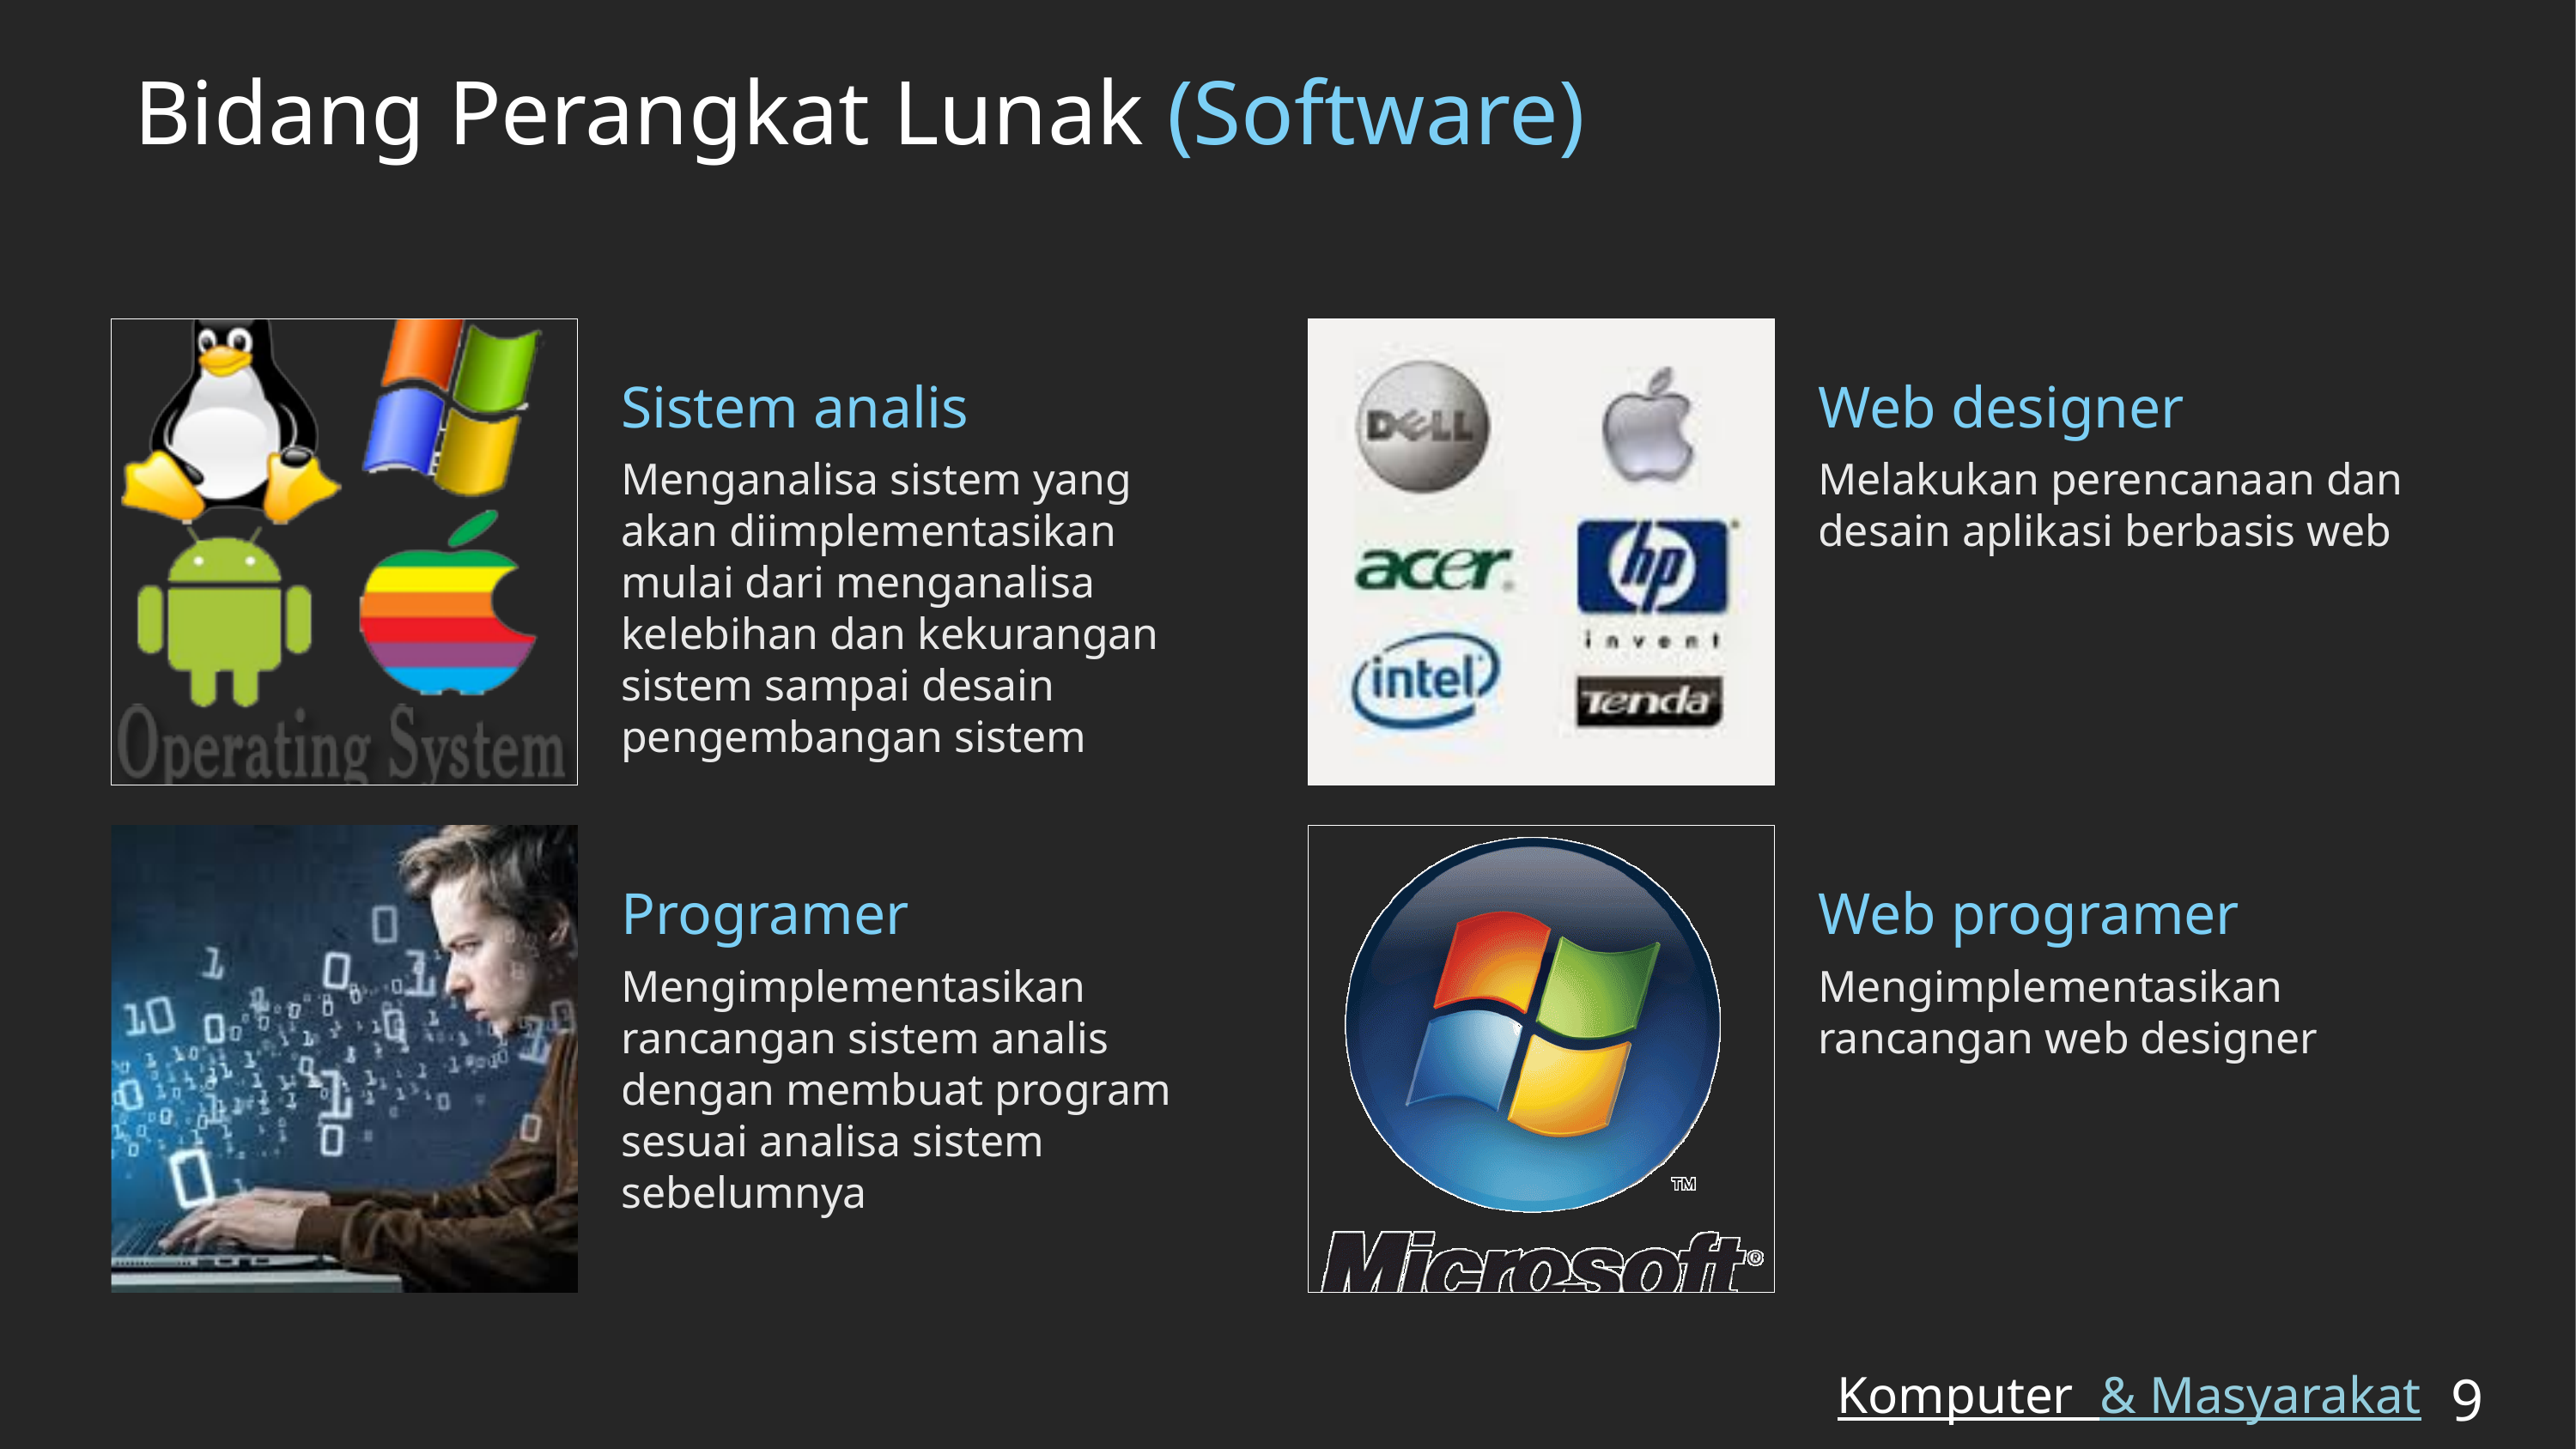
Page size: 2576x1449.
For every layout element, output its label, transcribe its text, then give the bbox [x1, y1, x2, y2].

list Sistem analis [598, 359, 1258, 440]
footer Komputer & Masyarakat [922, 1356, 2434, 1434]
picture [111, 318, 579, 785]
list Mengimplementasikan rancangan web designer [1795, 947, 2455, 1272]
list Programer [598, 866, 1258, 947]
picture [1308, 825, 1776, 1293]
picture [111, 825, 579, 1293]
list Melakukan perencanaan dan desain aplikasi berbasis web [1795, 440, 2455, 765]
list Web designer [1795, 359, 2455, 440]
list Mengimplementasikan rancangan sistem analis dengan membuat program sesuai analisa sistem sebelumnya [598, 947, 1258, 1272]
list Menganalisa sistem yang akan diimplementasikan mulai dari menganalisa kelebihan dan kekurangan sistem sampai desain pengembangan sistem [598, 440, 1258, 765]
picture [1308, 318, 1776, 785]
list Web programer [1795, 866, 2455, 947]
title Bidang Perangkat Lunak (Software) [111, 45, 2430, 174]
slide_number 9 [2438, 1357, 2576, 1434]
